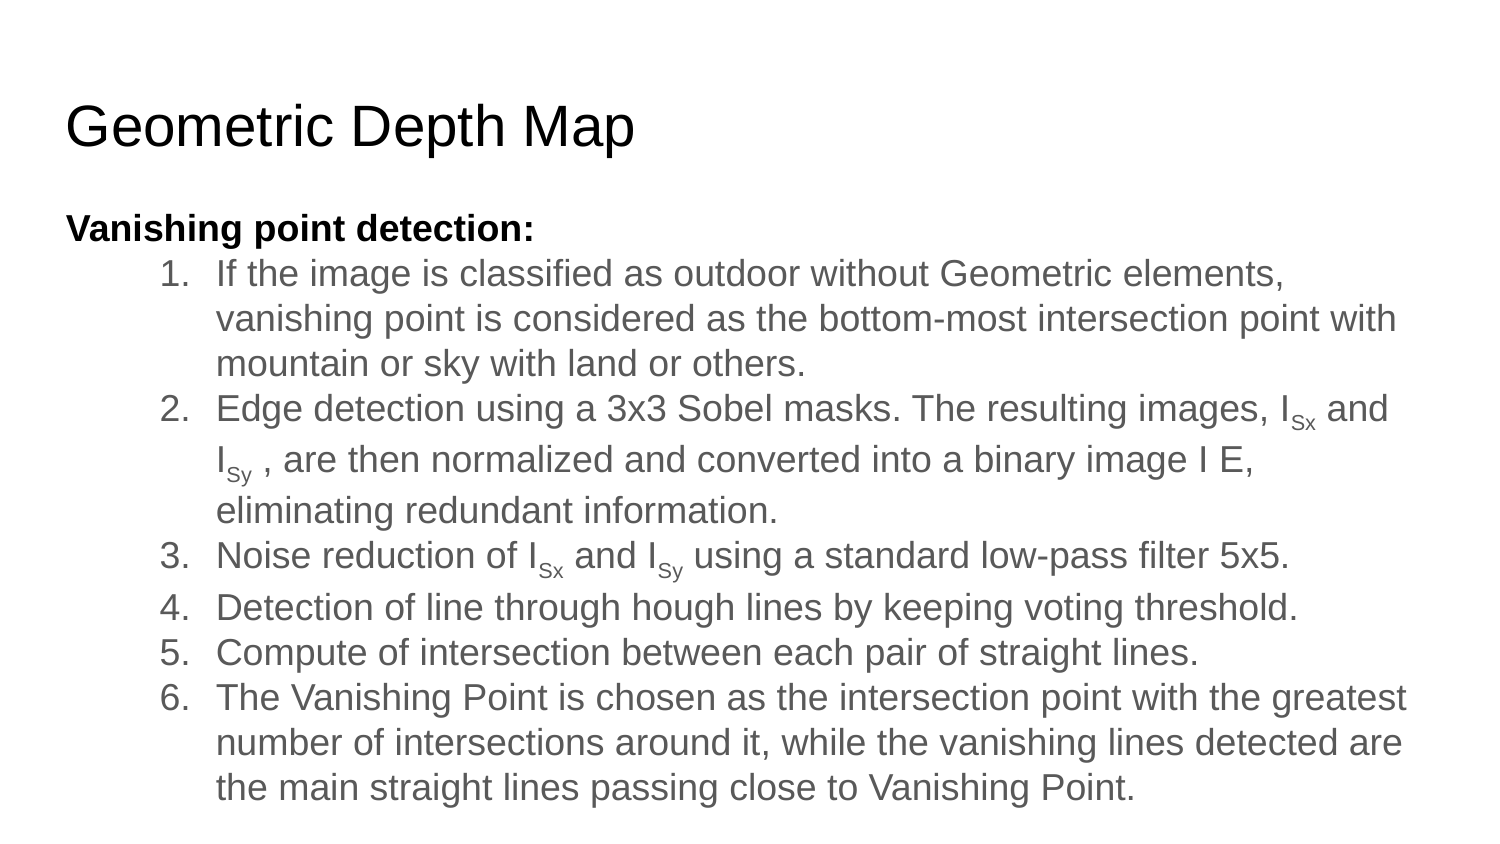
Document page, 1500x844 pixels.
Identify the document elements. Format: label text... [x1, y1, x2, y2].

text_box Geometric Depth Map [51, 72, 1449, 167]
text_box Vanishing point detection: If the image is classified as outdoor without Geometric elements, vanishing point is considered as the bottom-most intersection point with mountain or sky with land or others. Edge detection using a 3x3 Sobel masks. The resulting images, ISx and ISy , are then normalized and converted into a binary image I E, eliminating redundant information. Noise reduction of ISx and ISy using a standard low-pass filter 5x5. Detection of line through hough lines by keeping voting threshold. Compute of intersection between each pair of straight lines. The Vanishing Point is chosen as the intersection point with the greatest number of intersections around it, while the vanishing lines detected are the main straight lines passing close to Vanishing Point. [51, 188, 1449, 750]
